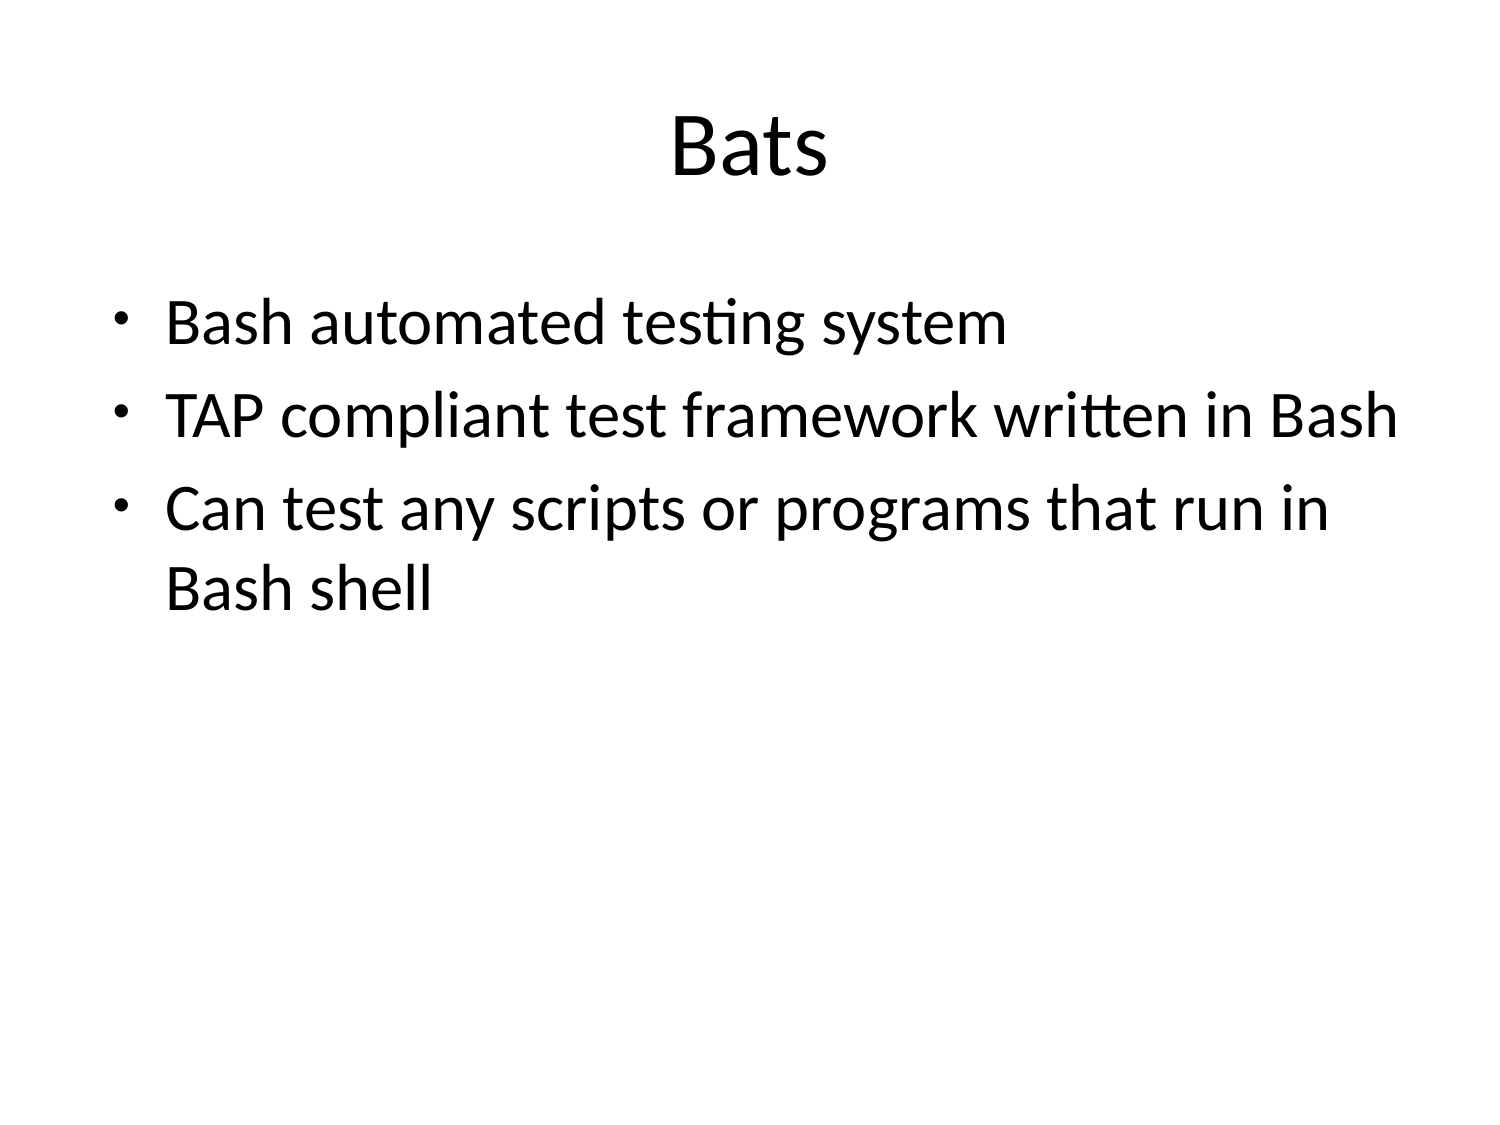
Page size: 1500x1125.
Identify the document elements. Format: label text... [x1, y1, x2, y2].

list Bash automated testing system TAP compliant test framework written in Bash Can test any scripts or programs that run in Bash shell [75, 262, 1425, 1005]
title Bats [75, 45, 1425, 233]
